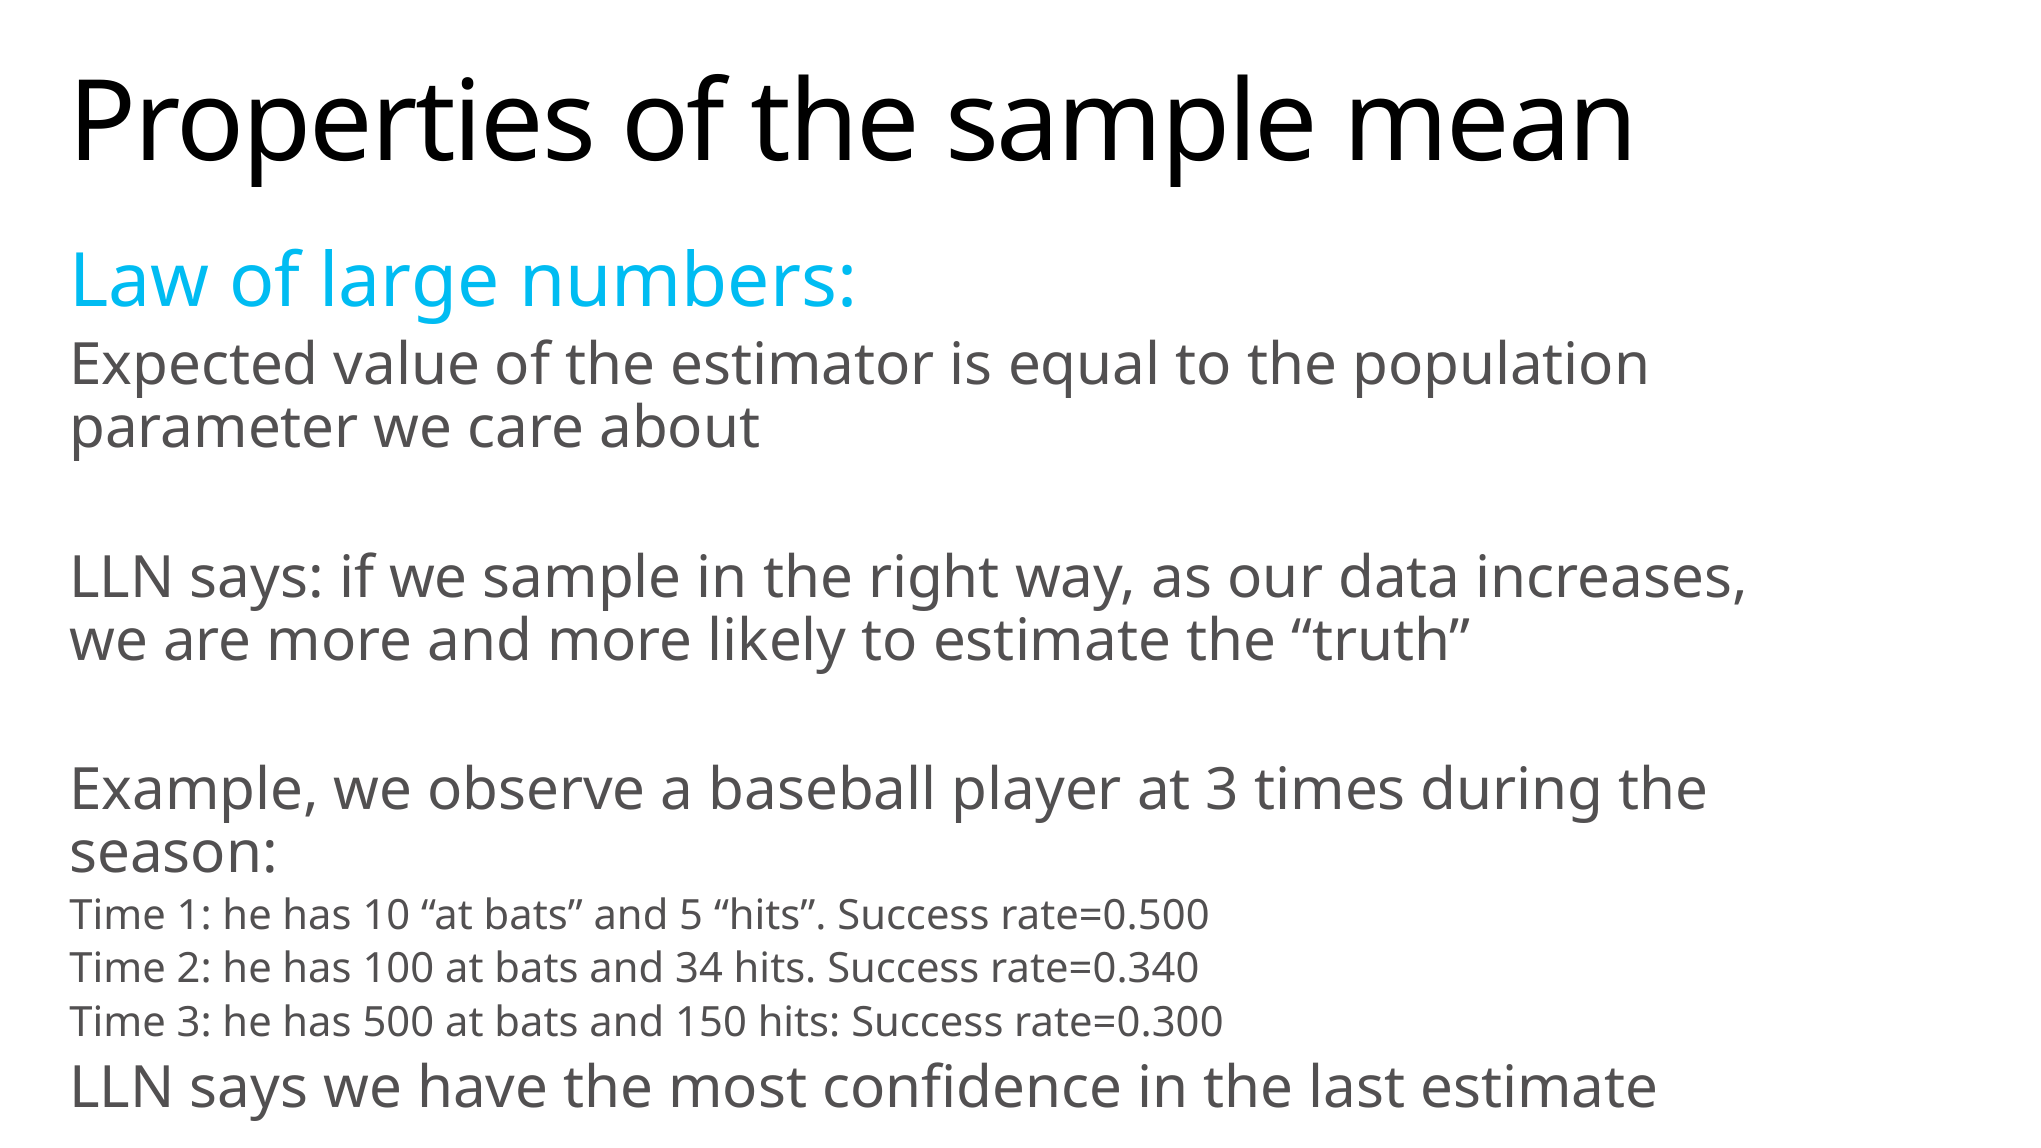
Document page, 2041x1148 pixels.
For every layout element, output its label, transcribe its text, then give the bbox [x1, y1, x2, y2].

title Properties of the sample mean [45, 48, 1996, 200]
